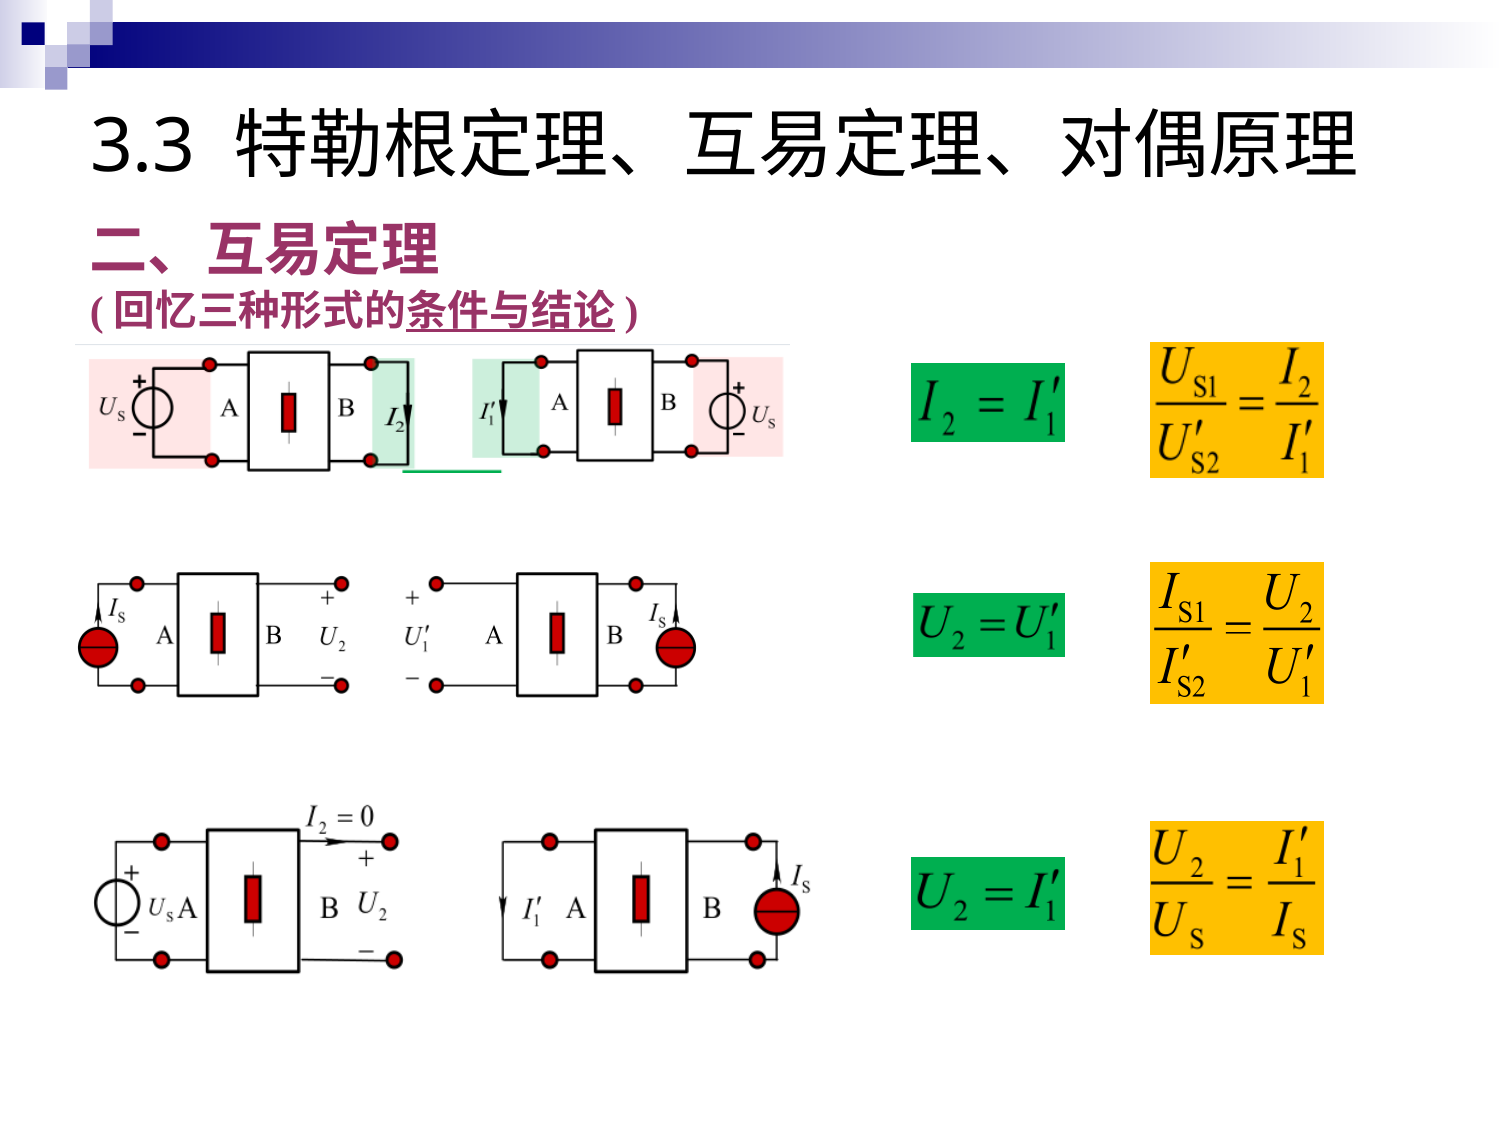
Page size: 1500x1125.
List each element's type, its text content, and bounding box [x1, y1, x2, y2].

text_box 二、互易定理 [74, 205, 1316, 290]
text_box (回忆三种形式的条件与结论) [74, 276, 716, 342]
picture [911, 593, 1065, 657]
picture [74, 344, 790, 473]
picture [1150, 562, 1324, 704]
picture [911, 363, 1065, 443]
picture [1150, 342, 1324, 478]
picture [74, 566, 706, 705]
picture [911, 857, 1065, 930]
title 3.3 特勒根定理、互易定理、对偶原理 [75, 75, 1425, 209]
picture [1150, 821, 1324, 955]
picture [74, 799, 815, 989]
